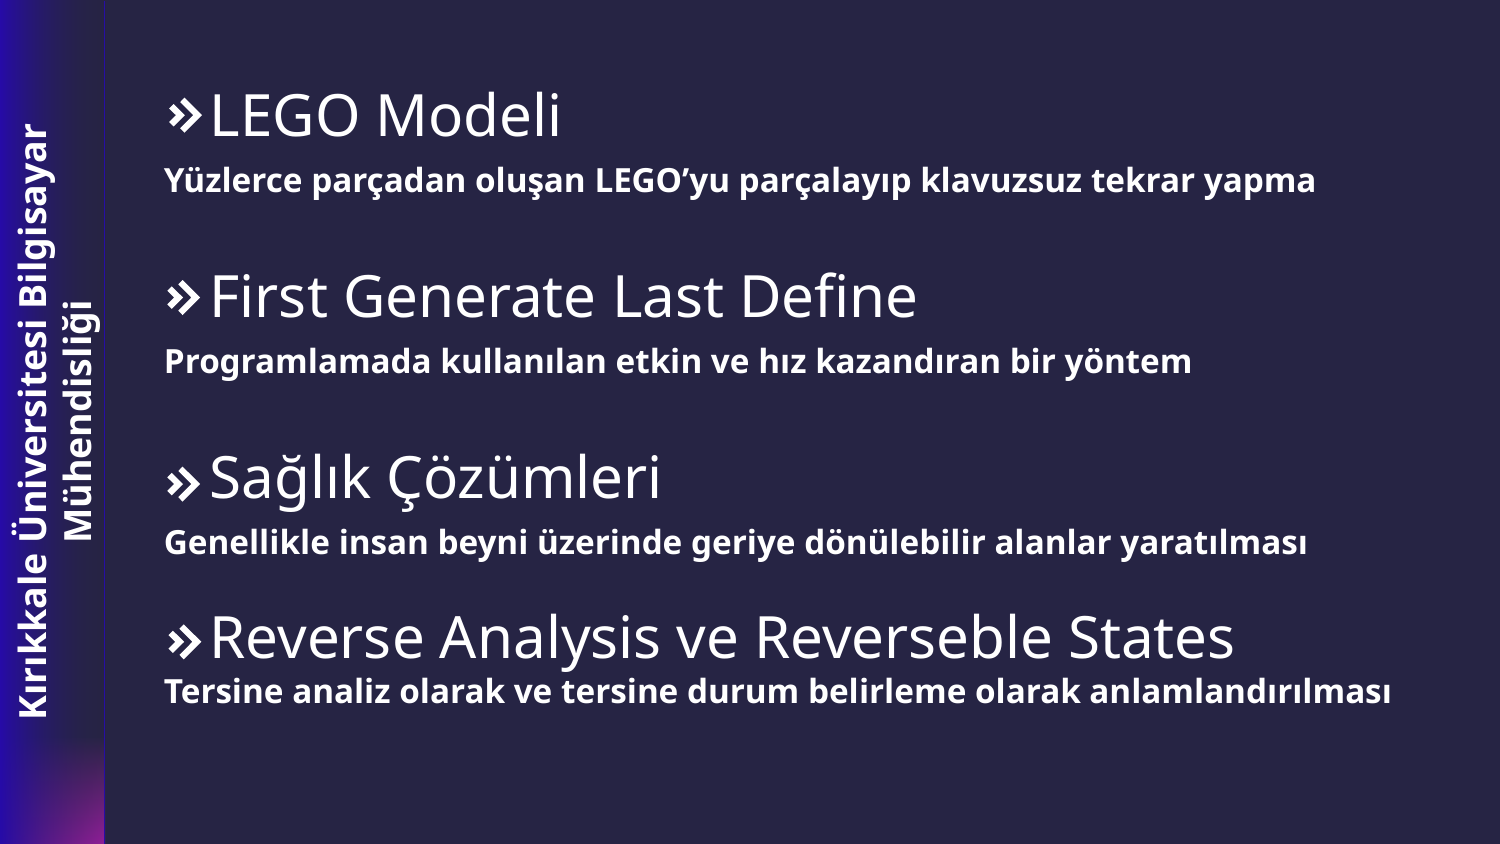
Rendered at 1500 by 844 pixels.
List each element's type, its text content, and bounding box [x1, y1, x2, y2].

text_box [167, 279, 201, 316]
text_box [168, 624, 202, 660]
text_box LEGO Modeli Yüzlerce parçadan oluşan LEGO’yu parçalayıp klavuzsuz tekrar yapma First Generate Last Define Programlamada kullanılan etkin ve hız kazandıran bir yöntem Sağlık Çözümleri Genellikle insan beyni üzerinde geriye dönülebilir alanlar yaratılması Reverse Analysis ve Reverseble States Tersine analiz olarak ve tersine durum belirleme olarak anlamlandırılması [148, 63, 1430, 813]
text_box Kırıkkale Üniversitesi Bilgisayar Mühendisliği [0, 0, 107, 844]
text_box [167, 466, 201, 502]
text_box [168, 97, 203, 133]
